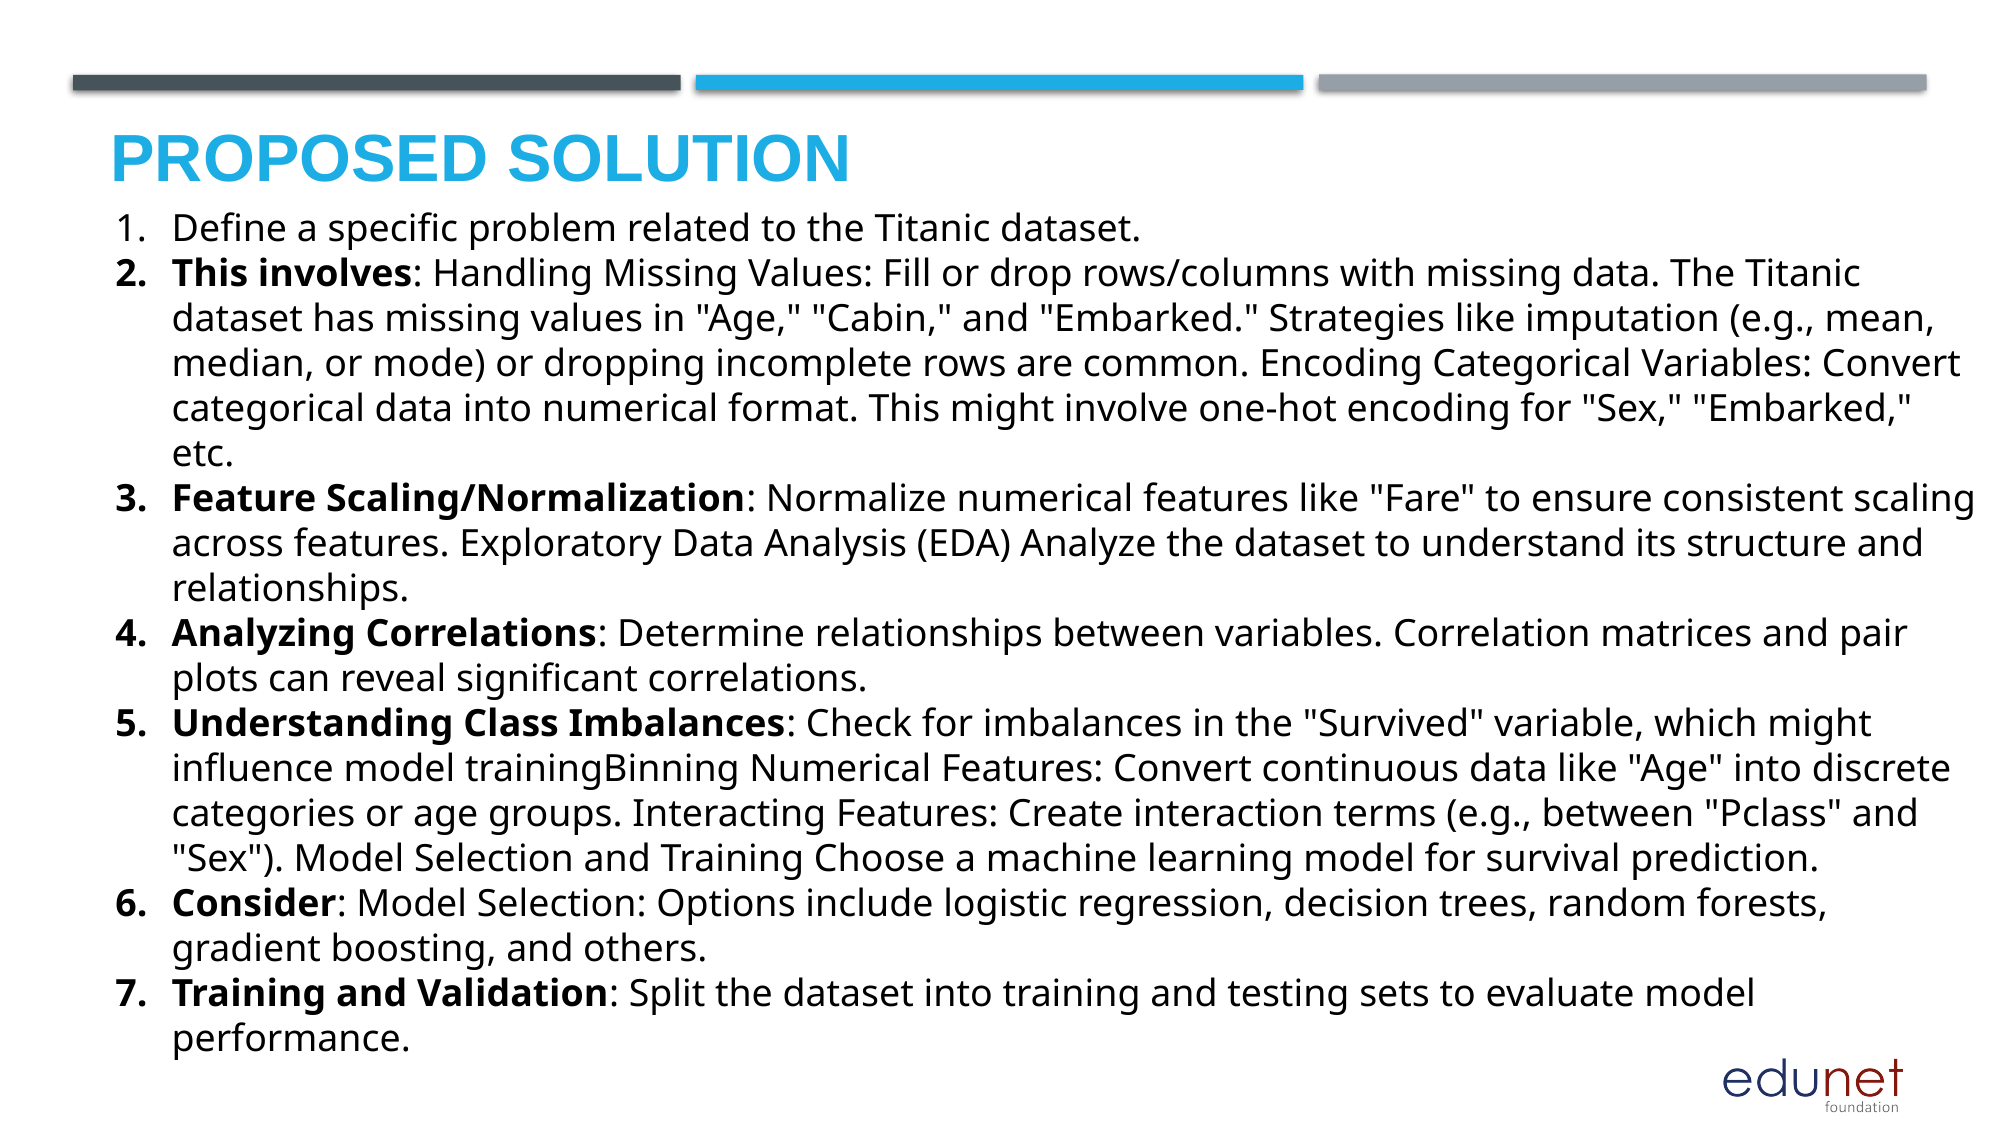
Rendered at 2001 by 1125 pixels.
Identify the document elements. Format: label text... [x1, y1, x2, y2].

title Proposed Solution [95, 115, 1905, 178]
text_box Define a specific problem related to the Titanic dataset. This involves: Handling Missing Values: Fill or drop rows/columns with missing data. The Titanic dataset has missing values in "Age," "Cabin," and "Embarked." Strategies like imputation (e.g., mean, median, or mode) or dropping incomplete rows are common. Encoding Categorical Variables: Convert categorical data into numerical format. This might involve one-hot encoding for "Sex," "Embarked," etc. Feature Scaling/Normalization: Normalize numerical features like "Fare" to ensure consistent scaling across features. Exploratory Data Analysis (EDA) Analyze the dataset to understand its structure and relationships. Analyzing Correlations: Determine relationships between variables. Correlation matrices and pair plots can reveal significant correlations. Understanding Class Imbalances: Check for imbalances in the "Survived" variable, which might influence model trainingBinning Numerical Features: Convert continuous data like "Age" into discrete categories or age groups. Interacting Features: Create interaction terms (e.g., between "Pclass" and "Sex"). Model Selection and Training Choose a machine learning model for survival prediction. Consider: Model Selection: Options include logistic regression, decision trees, random forests, gradient boosting, and others. Training and Validation: Split the dataset into training and testing sets to evaluate model performance. [100, 196, 2000, 1066]
list [72, 178, 1978, 1091]
picture [1719, 1091, 1905, 1116]
